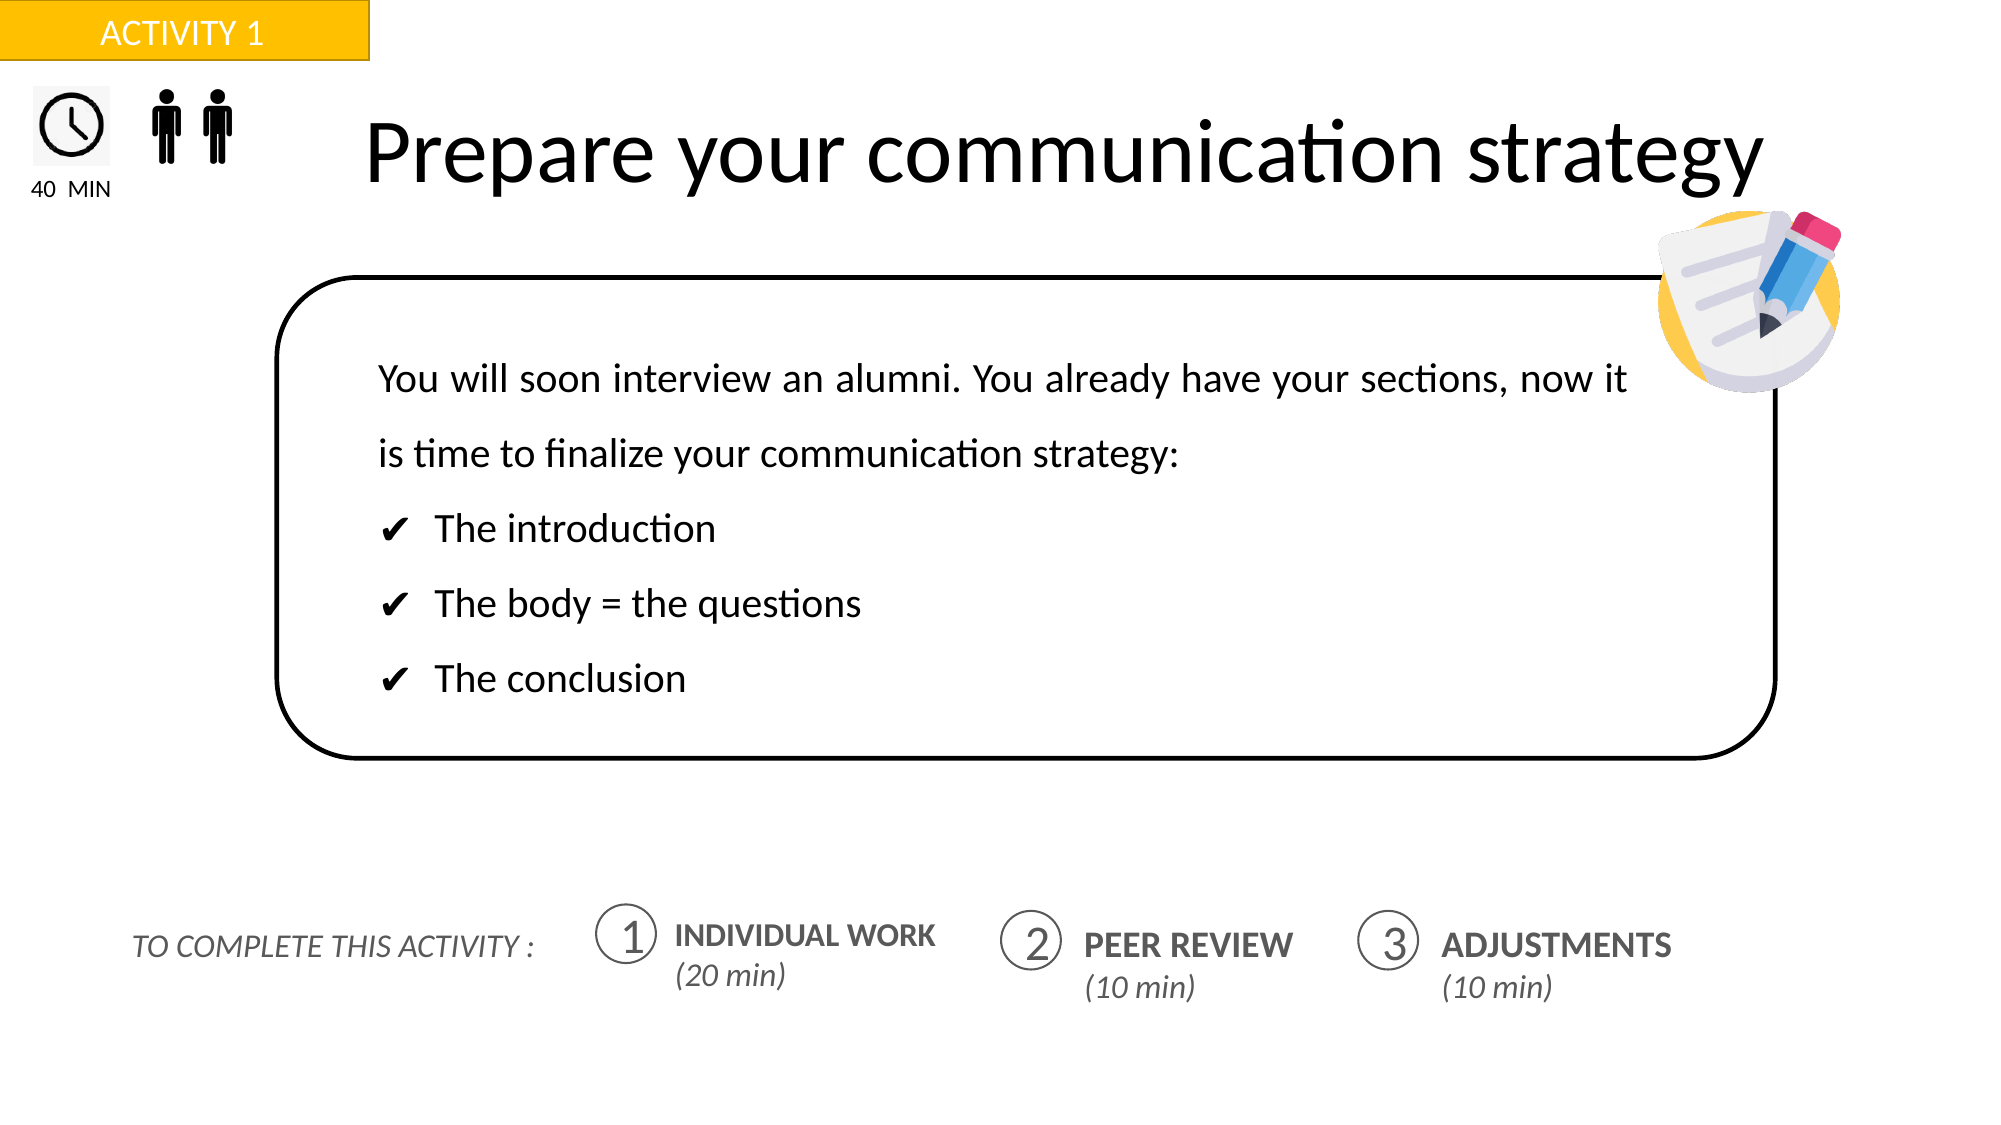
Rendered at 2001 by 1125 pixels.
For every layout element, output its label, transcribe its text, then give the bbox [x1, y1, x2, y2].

picture [146, 86, 188, 169]
text_box 2 [1001, 910, 1061, 970]
text_box TO COMPLETE THIS ACTIVITY : [116, 917, 558, 972]
text_box ADJUSTMENTS (10 min) [1426, 912, 1708, 1013]
text_box [276, 277, 1776, 759]
picture [32, 86, 110, 167]
picture [1658, 209, 1842, 393]
text_box 3 [1358, 910, 1419, 970]
text_box INDIVIDUAL WORK (20 min) [659, 906, 968, 1001]
picture [196, 86, 239, 169]
text_box 40 MIN [15, 164, 128, 210]
text_box 1 [596, 904, 656, 964]
text_box ACTIVITY 1 [0, 0, 369, 60]
text_box PEER REVIEW (10 min) [1069, 912, 1350, 1013]
text_box Prepare your communication strategy [349, 83, 1809, 209]
